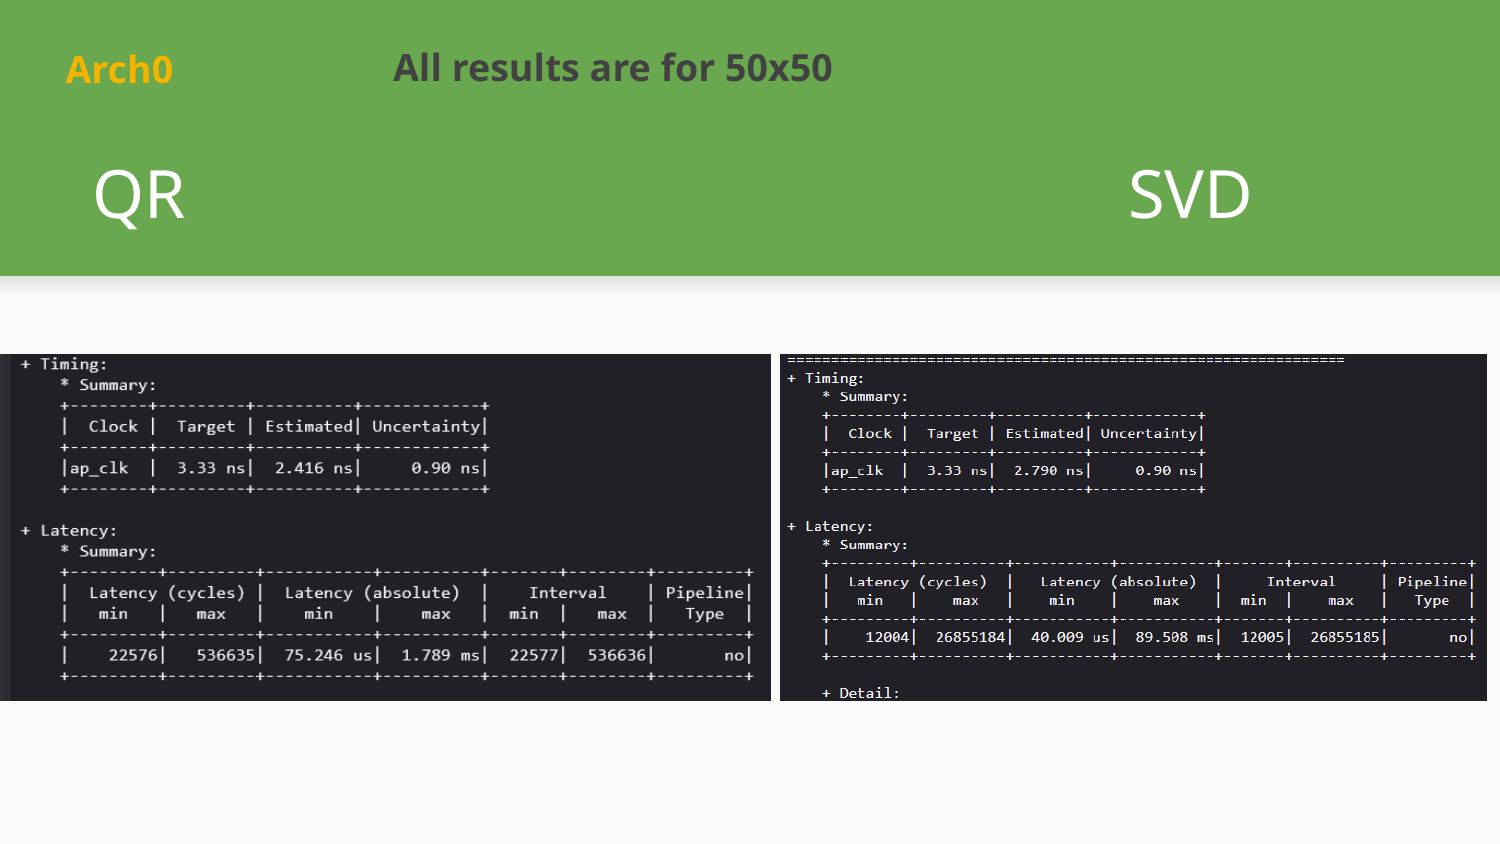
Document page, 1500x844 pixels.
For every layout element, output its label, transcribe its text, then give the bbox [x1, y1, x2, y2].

text_box Arch0 [50, 30, 514, 109]
picture [0, 354, 771, 702]
title SVD [1113, 121, 1365, 248]
title QR [77, 121, 329, 248]
text_box All results are for 50x50 [378, 28, 981, 79]
picture [780, 354, 1487, 702]
